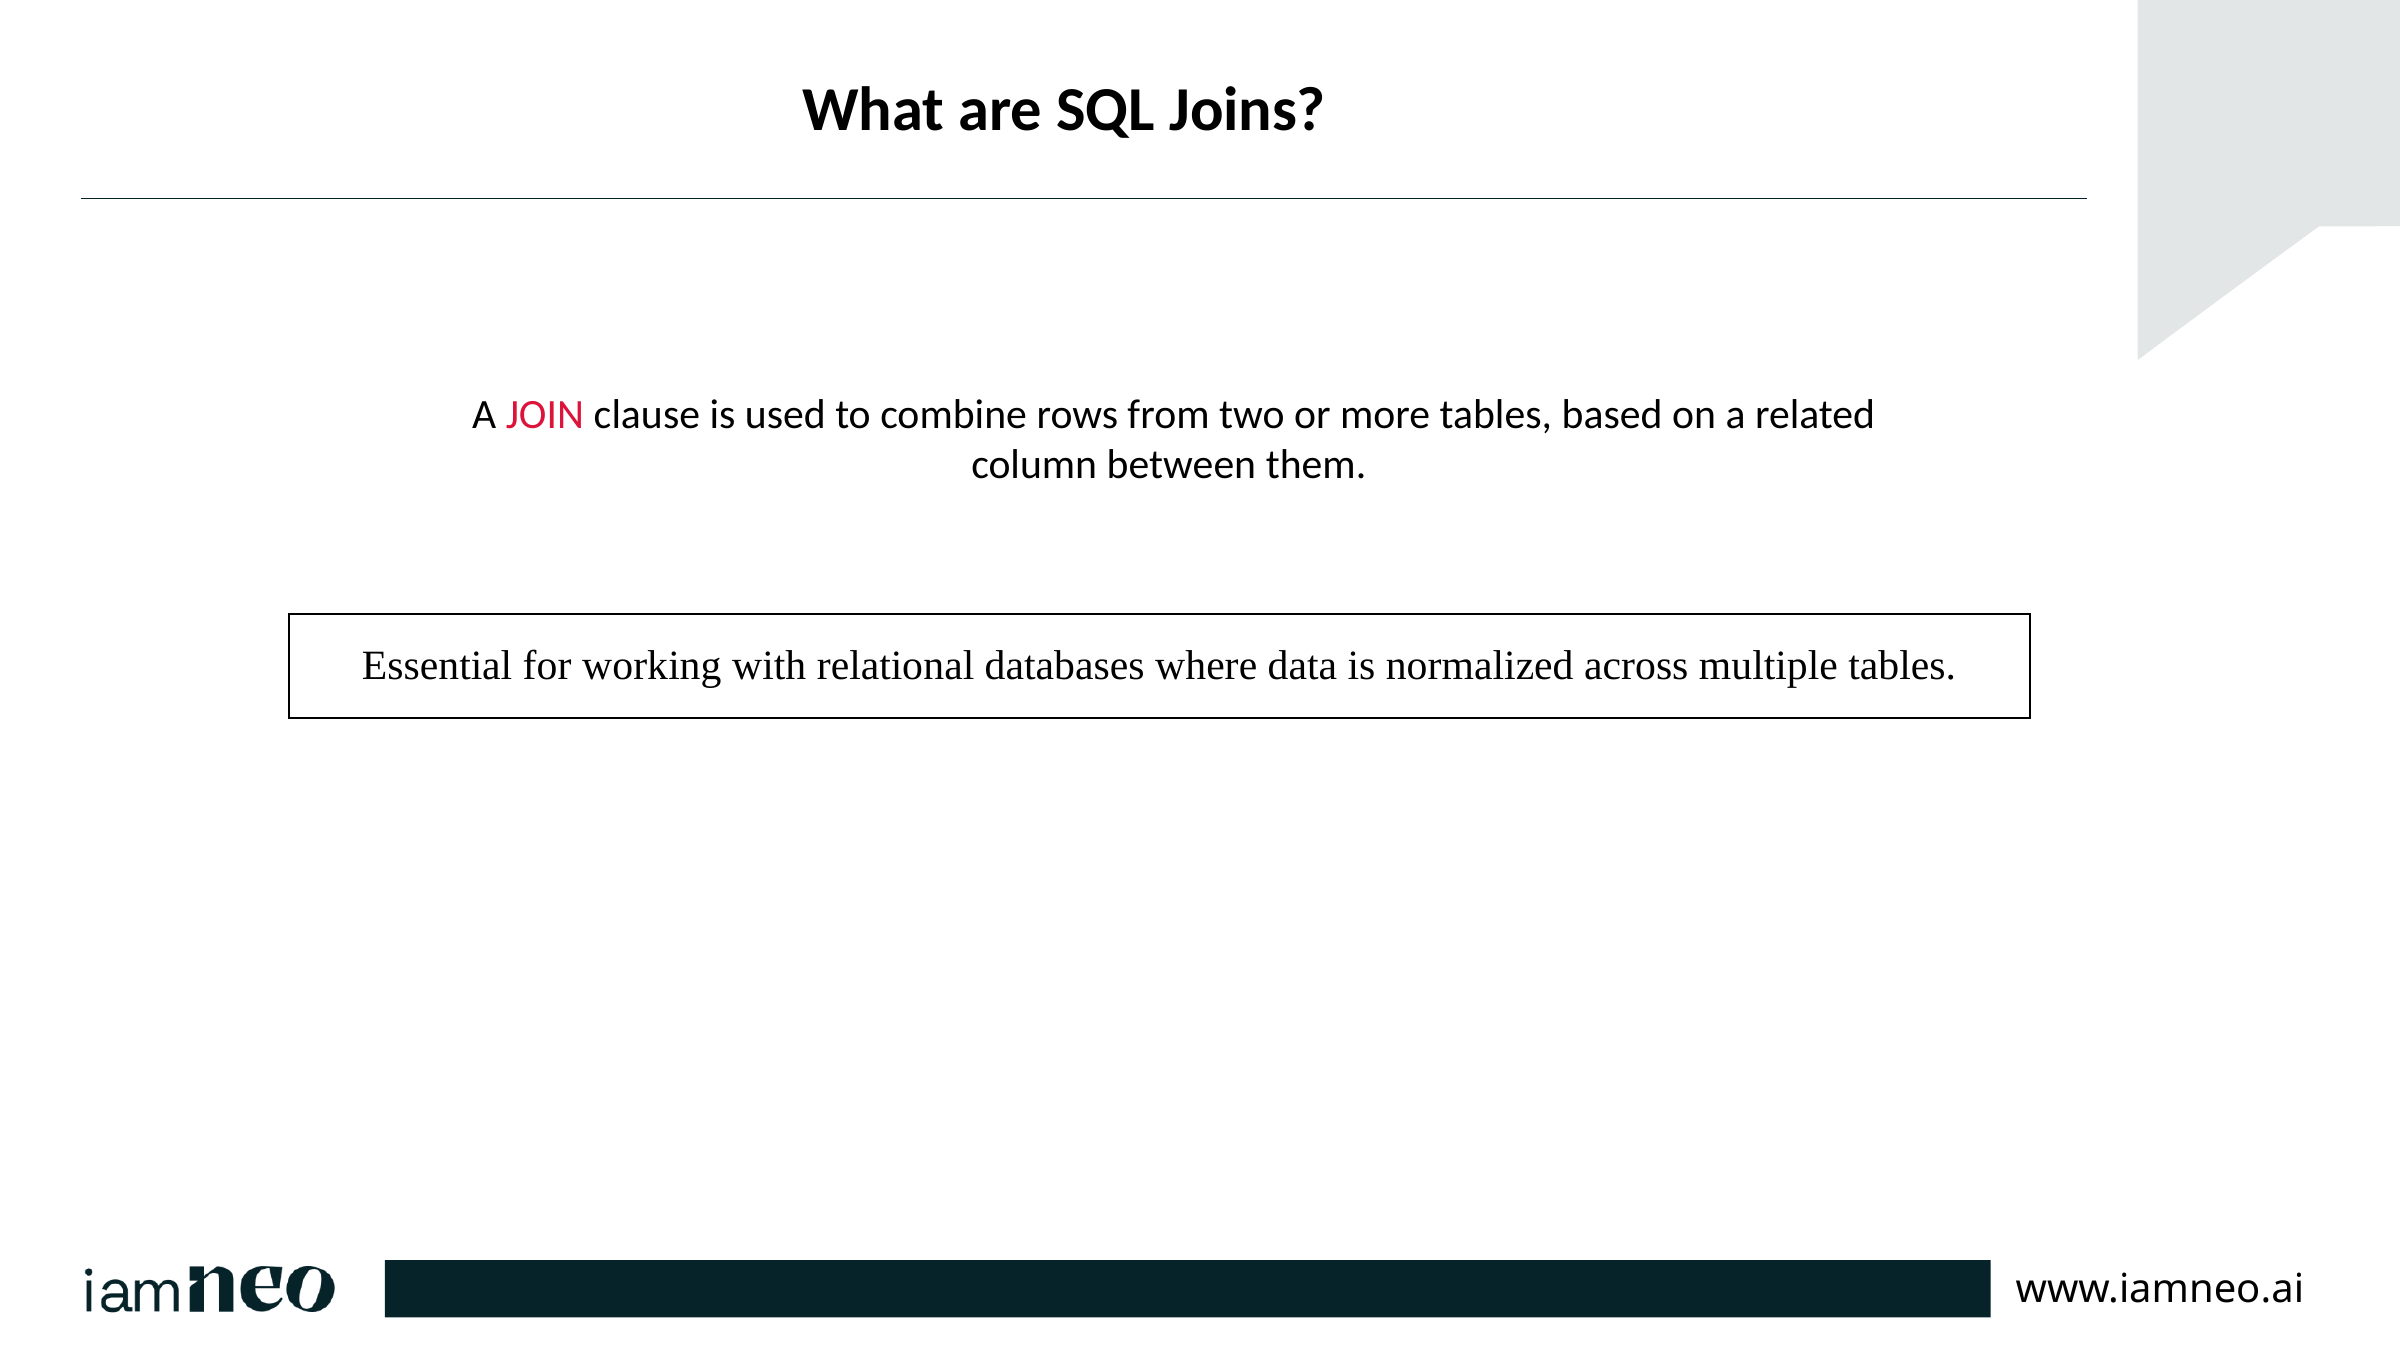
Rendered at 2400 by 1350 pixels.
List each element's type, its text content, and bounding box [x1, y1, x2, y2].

picture [59, 1245, 359, 1332]
text_box Essential for working with relational databases where data is normalized across multiple tables. [288, 613, 2031, 719]
title What are SQL Joins? [99, 69, 2031, 175]
text_box A JOIN clause is used to combine rows from two or more tables, based on a related column between them. [403, 379, 1944, 495]
